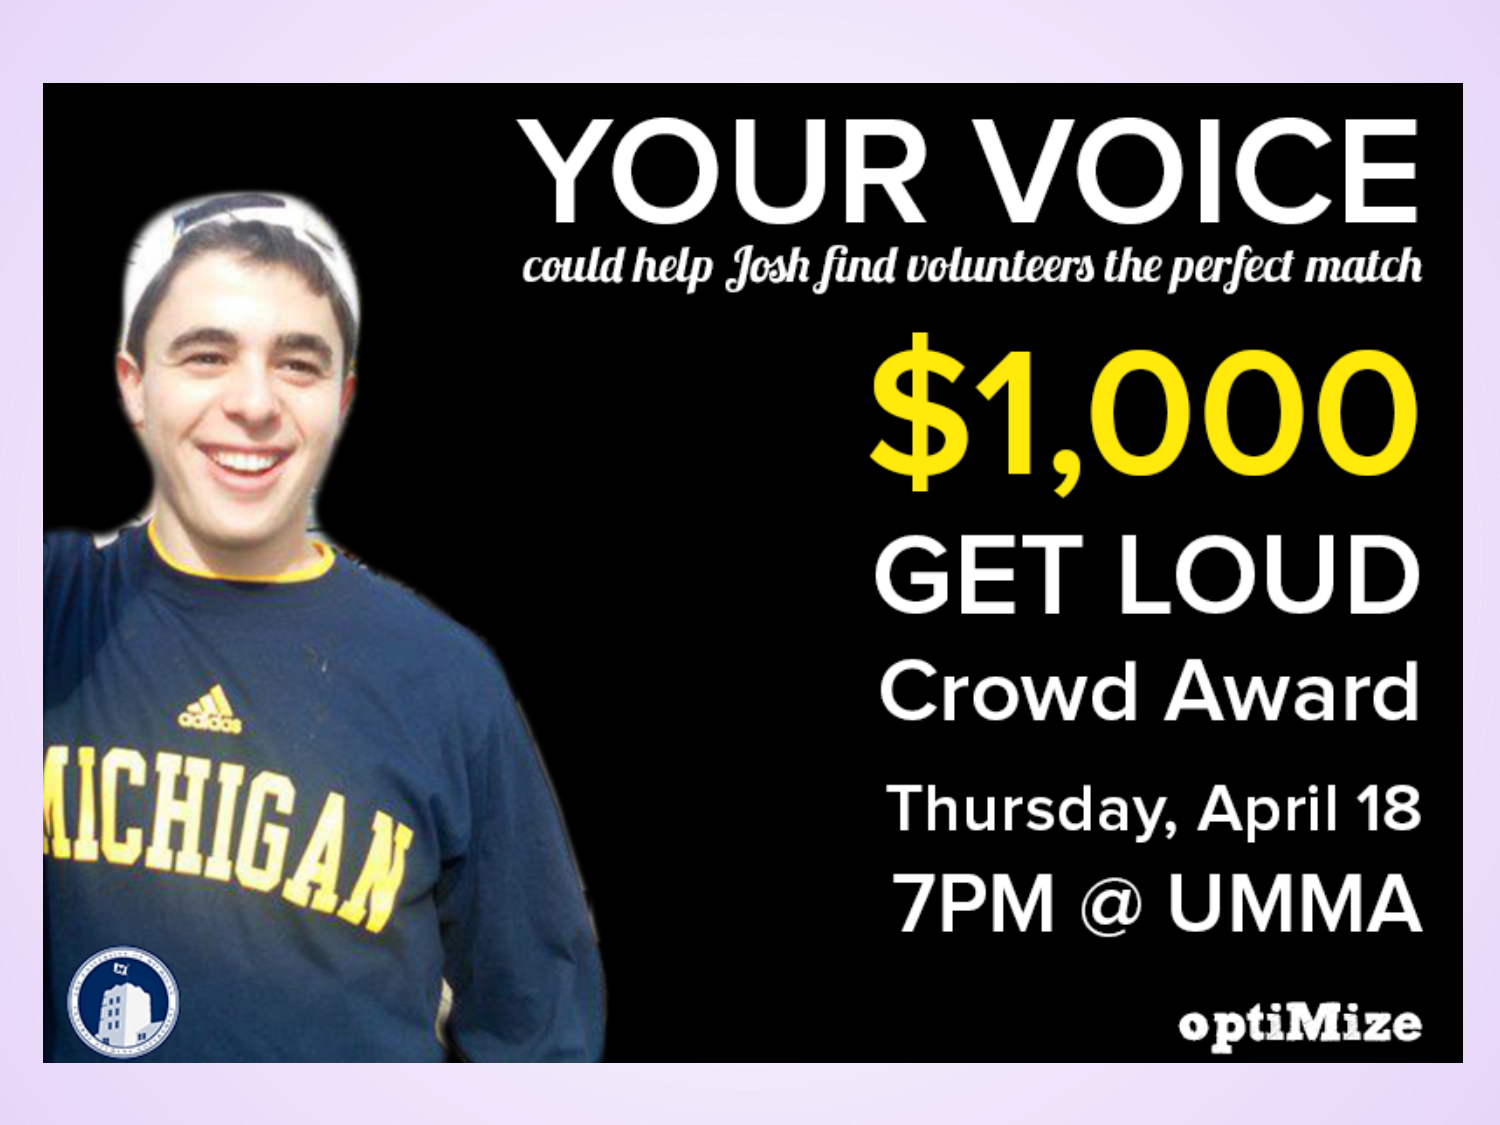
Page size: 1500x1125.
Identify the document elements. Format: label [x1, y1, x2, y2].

picture [43, 83, 1463, 1063]
